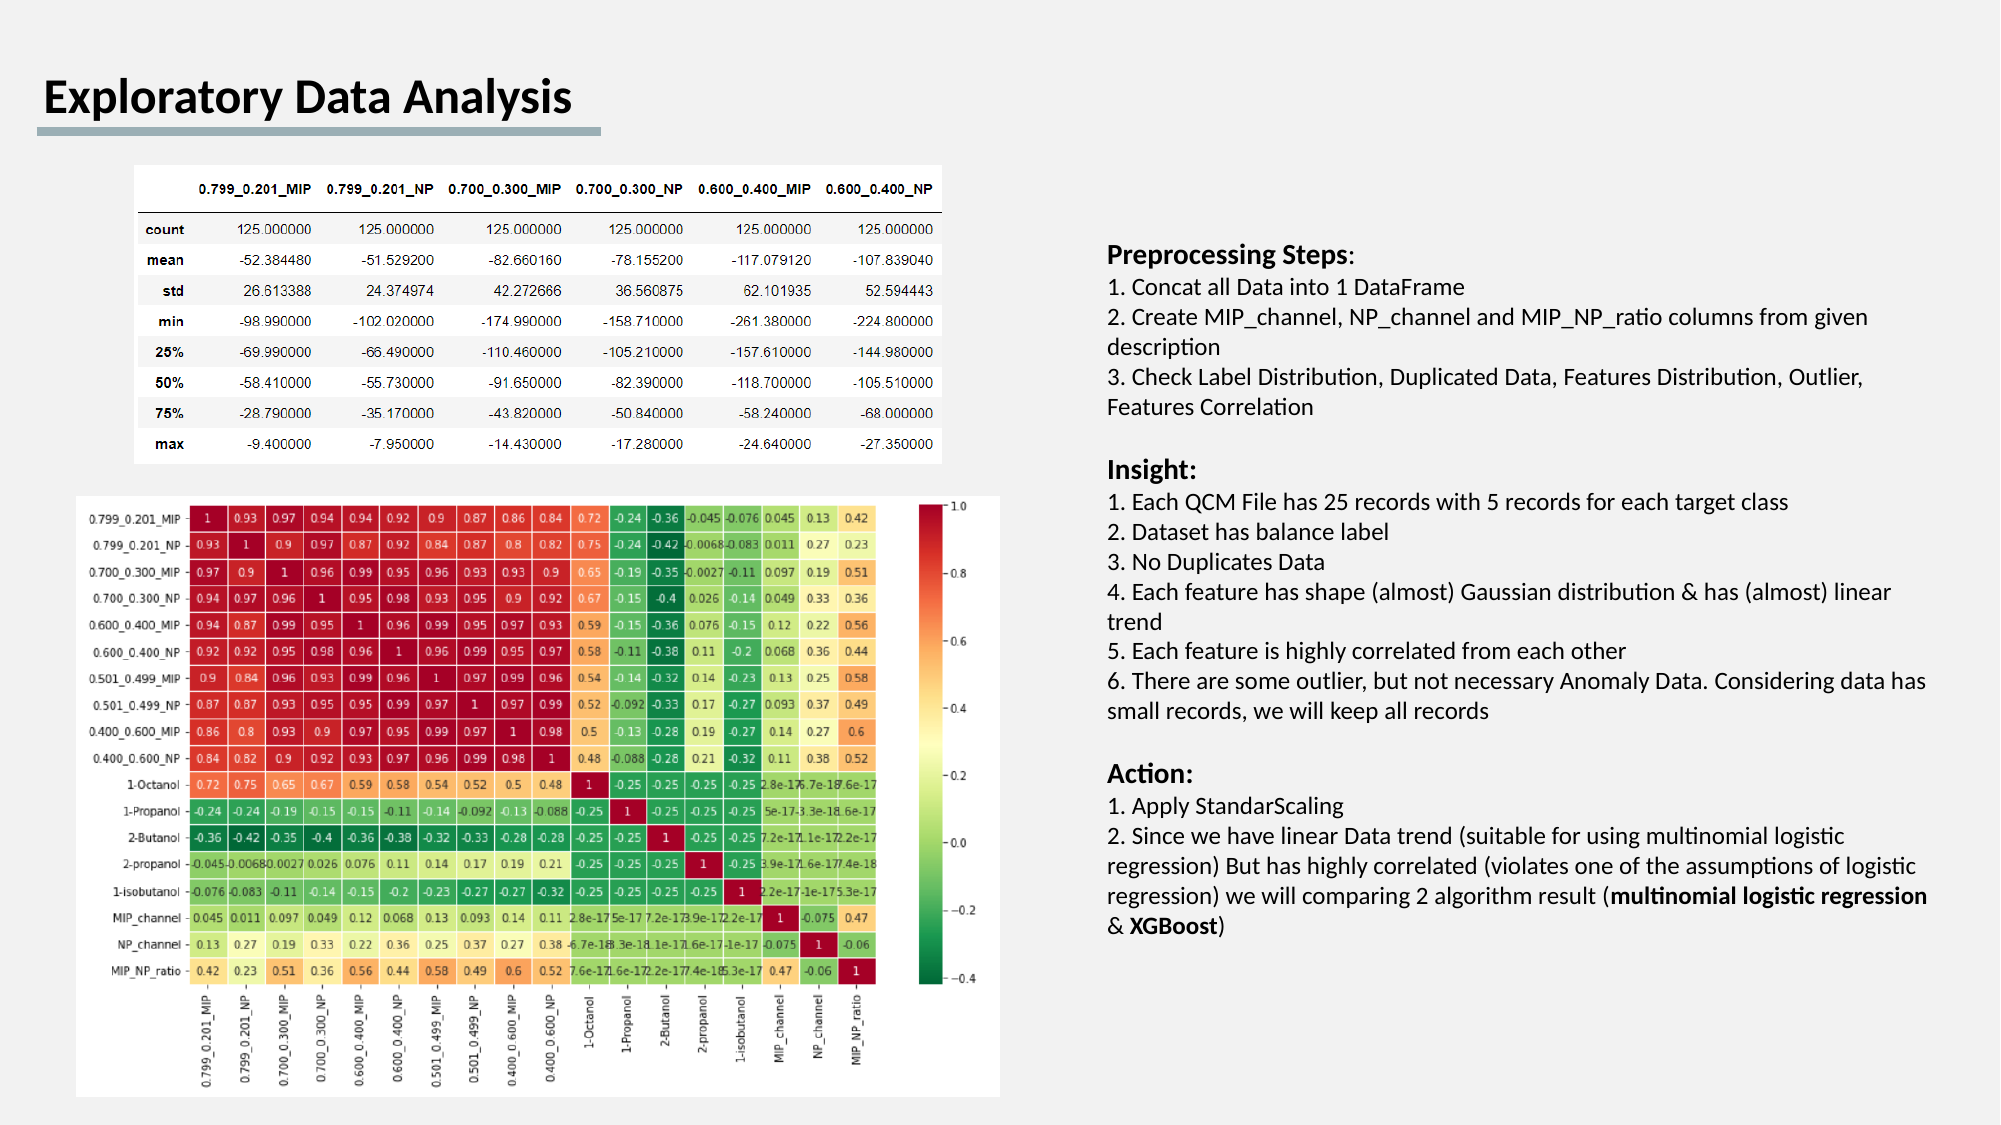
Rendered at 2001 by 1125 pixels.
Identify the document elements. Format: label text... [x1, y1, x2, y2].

picture [76, 496, 1000, 1097]
text_box Exploratory Data Analysis [28, 55, 588, 131]
picture [134, 165, 942, 464]
text_box Preprocessing Steps: 1. Concat all Data into 1 DataFrame 2. Create MIP_channel, NP_channel and MIP_NP_ratio columns from given description 3. Check Label Distribution, Duplicated Data, Features Distribution, Outlier, Features Correlation Insight: 1. Each QCM File has 25 records with 5 records for each target class 2. Dataset has balance label 3. No Duplicates Data 4. Each feature has shape (almost) Gaussian distribution & has (almost) linear trend 5. Each feature is highly correlated from each other 6. There are some outlier, but not necessary Anomaly Data. Considering data has small records, we will keep all records Action: 1. Apply StandarScaling 2. Since we have linear Data trend (suitable for using multinomial logistic regression) But has highly correlated (violates one of the assumptions of logistic regression) we will comparing 2 algorithm result (multinomial logistic regression & XGBoost) [1092, 228, 1960, 947]
